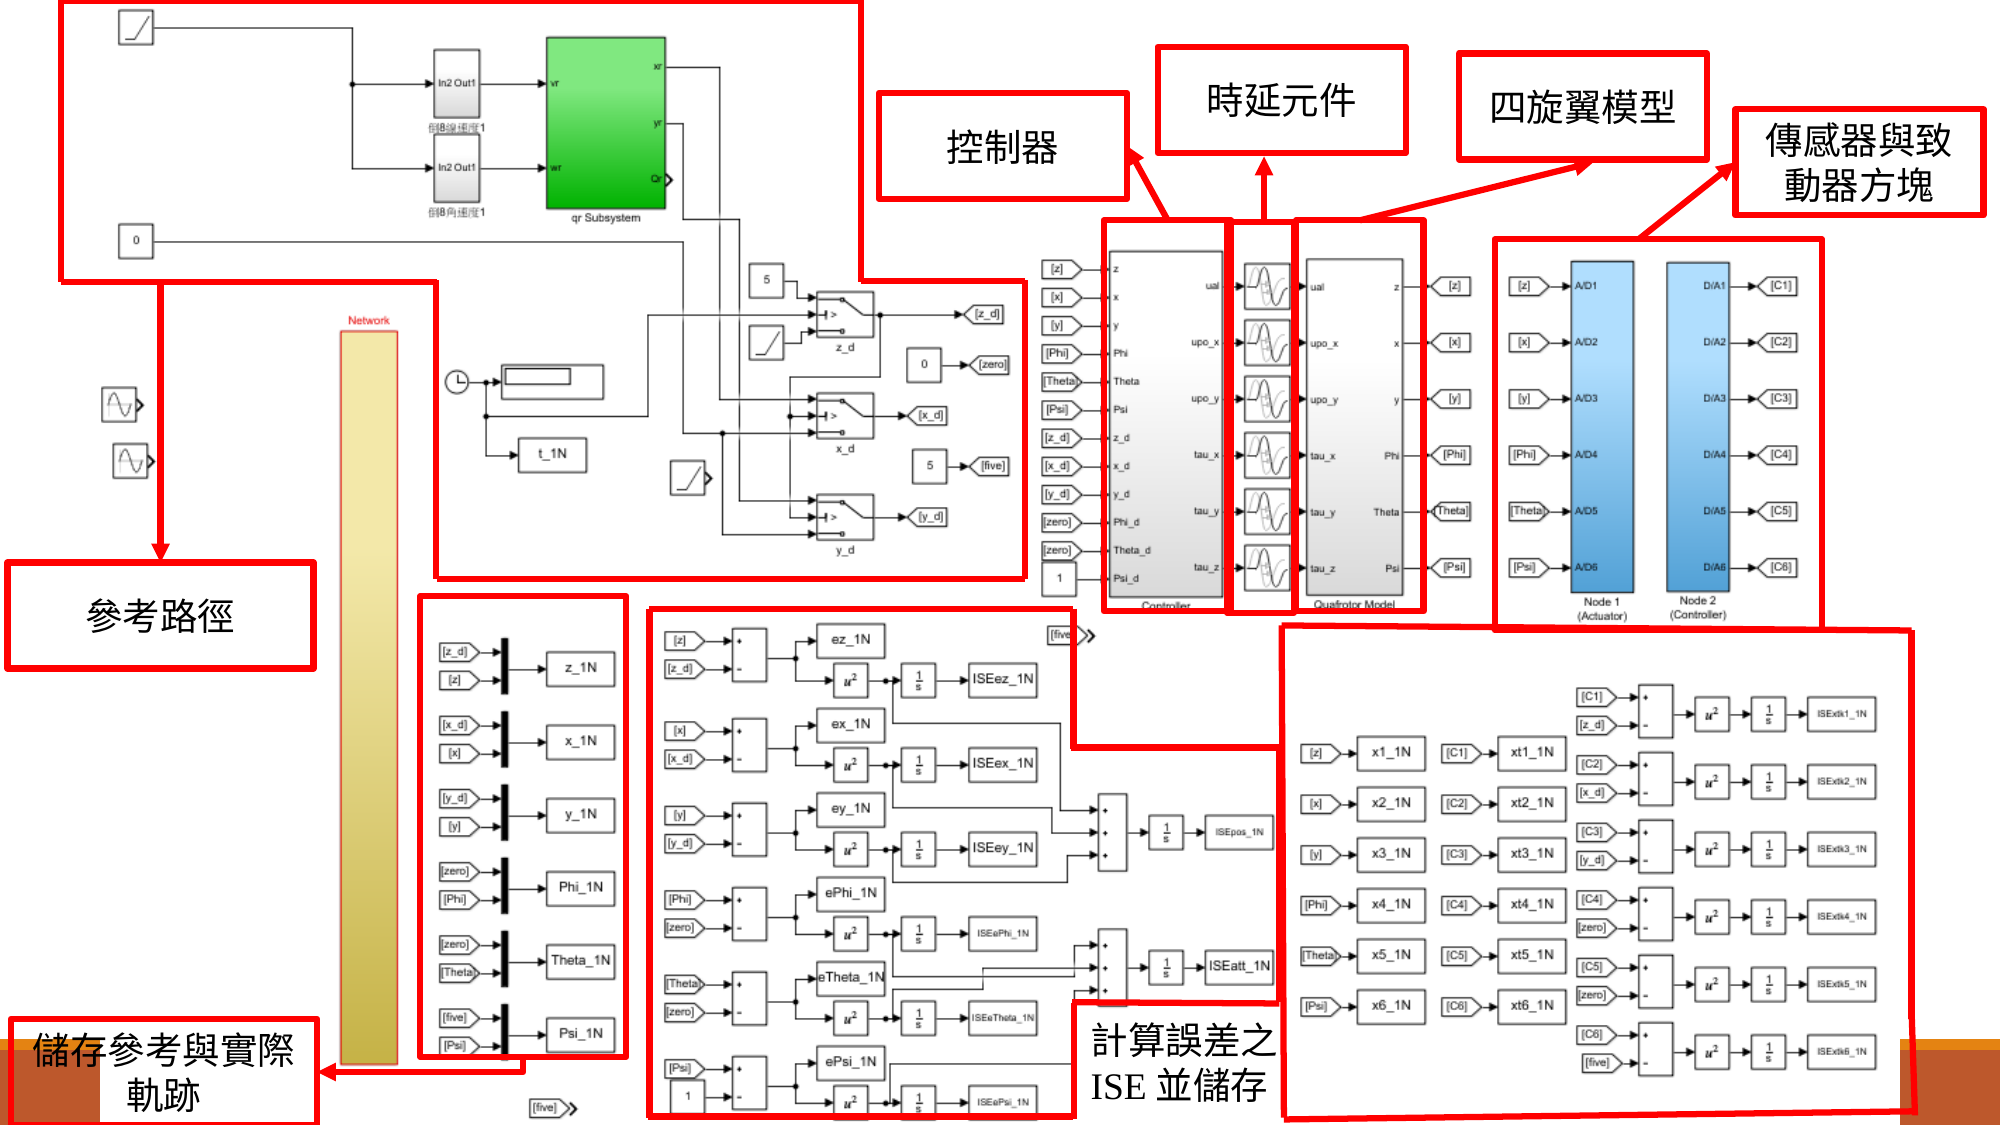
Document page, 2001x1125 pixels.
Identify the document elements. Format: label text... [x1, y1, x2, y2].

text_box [1281, 624, 1285, 1111]
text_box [1283, 1110, 1910, 1120]
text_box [1637, 161, 1736, 240]
picture [1285, 631, 1900, 1110]
text_box 參考路徑 [6, 561, 96, 670]
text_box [1290, 624, 1912, 631]
picture [100, 4, 1024, 578]
text_box 傳感器與致動器方塊 [1910, 108, 1985, 217]
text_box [1359, 161, 1594, 221]
picture [100, 4, 1900, 1125]
text_box 儲存參考與實際軌跡 [10, 1018, 96, 1125]
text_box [1910, 1023, 1916, 1116]
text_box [1126, 145, 1168, 220]
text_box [412, 960, 429, 1125]
